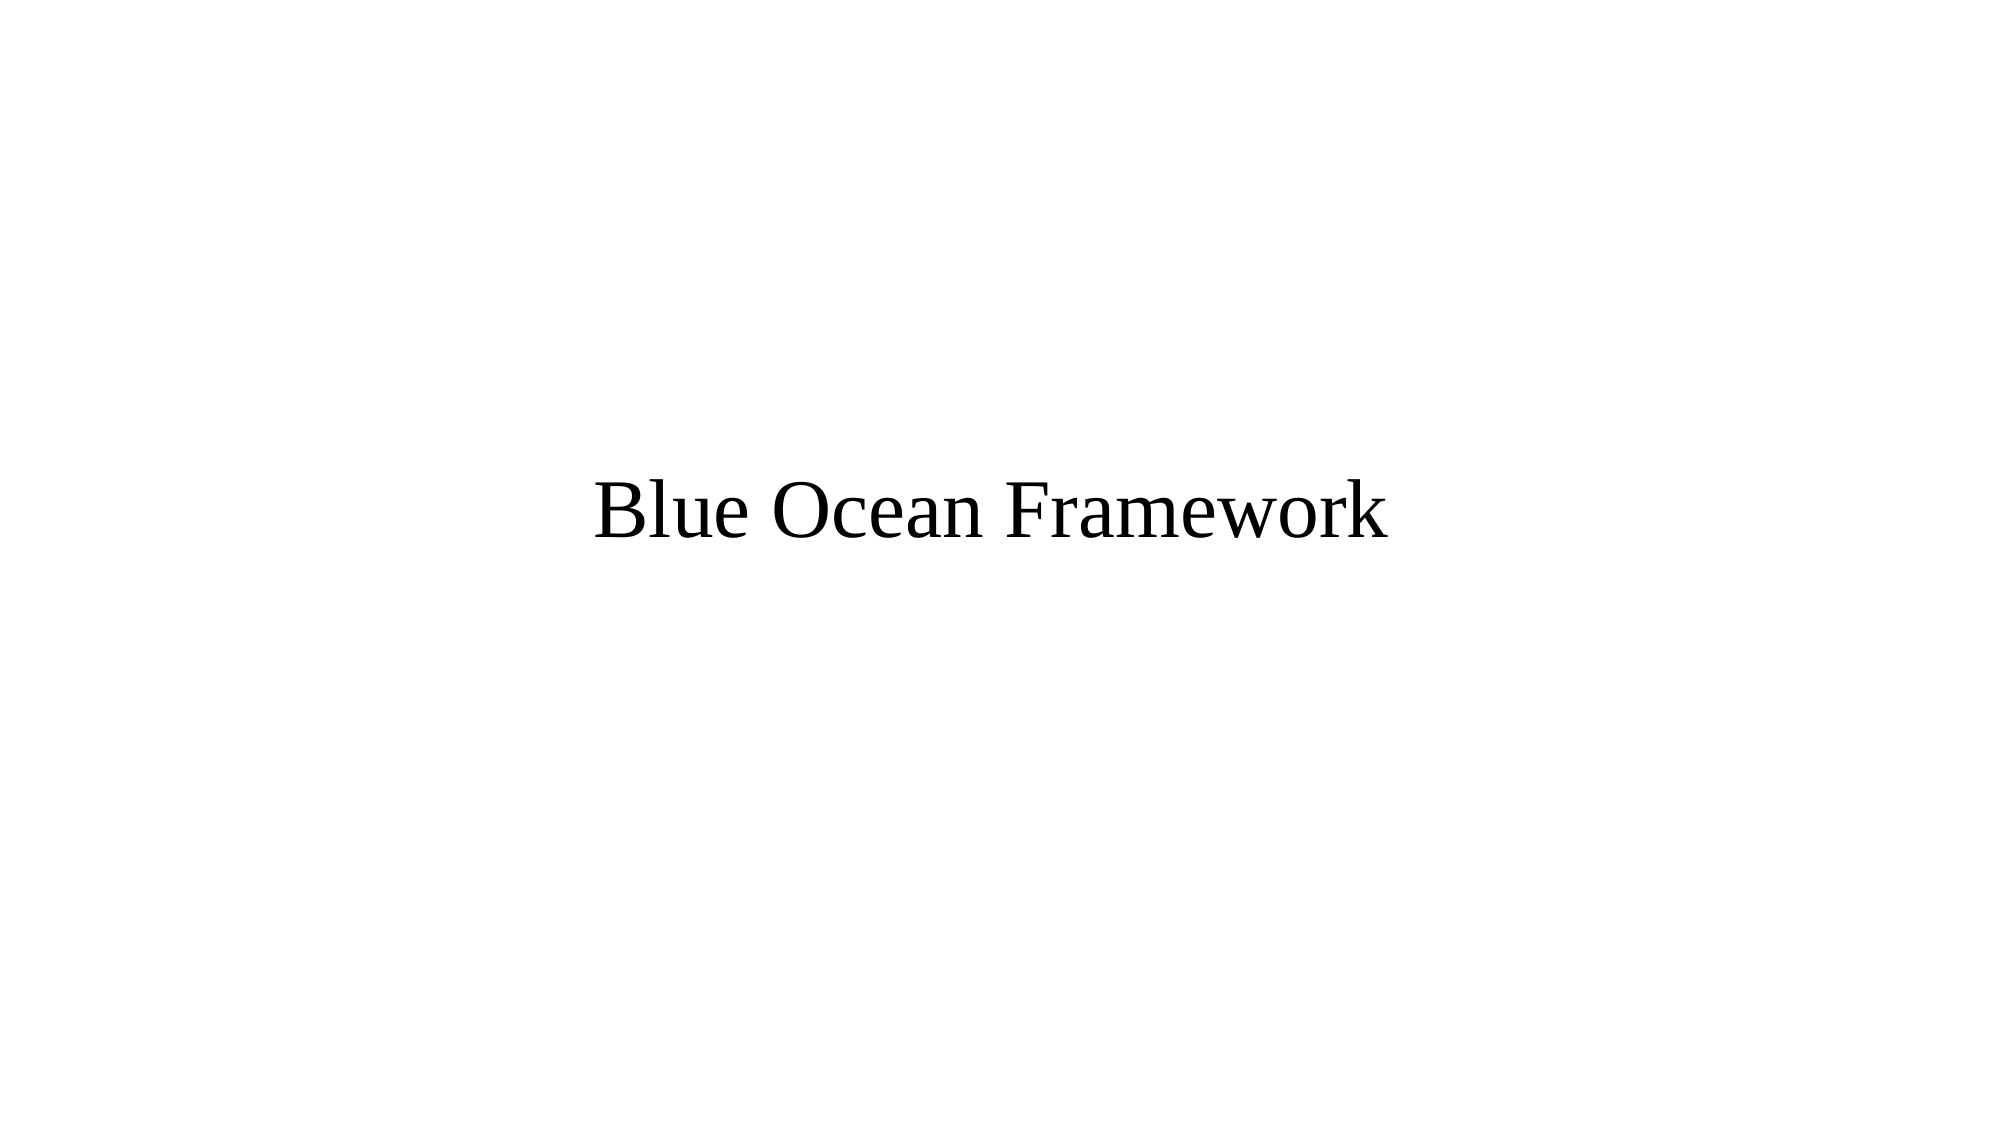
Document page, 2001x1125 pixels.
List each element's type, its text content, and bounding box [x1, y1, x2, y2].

text_box Blue Ocean Framework [578, 446, 1422, 562]
